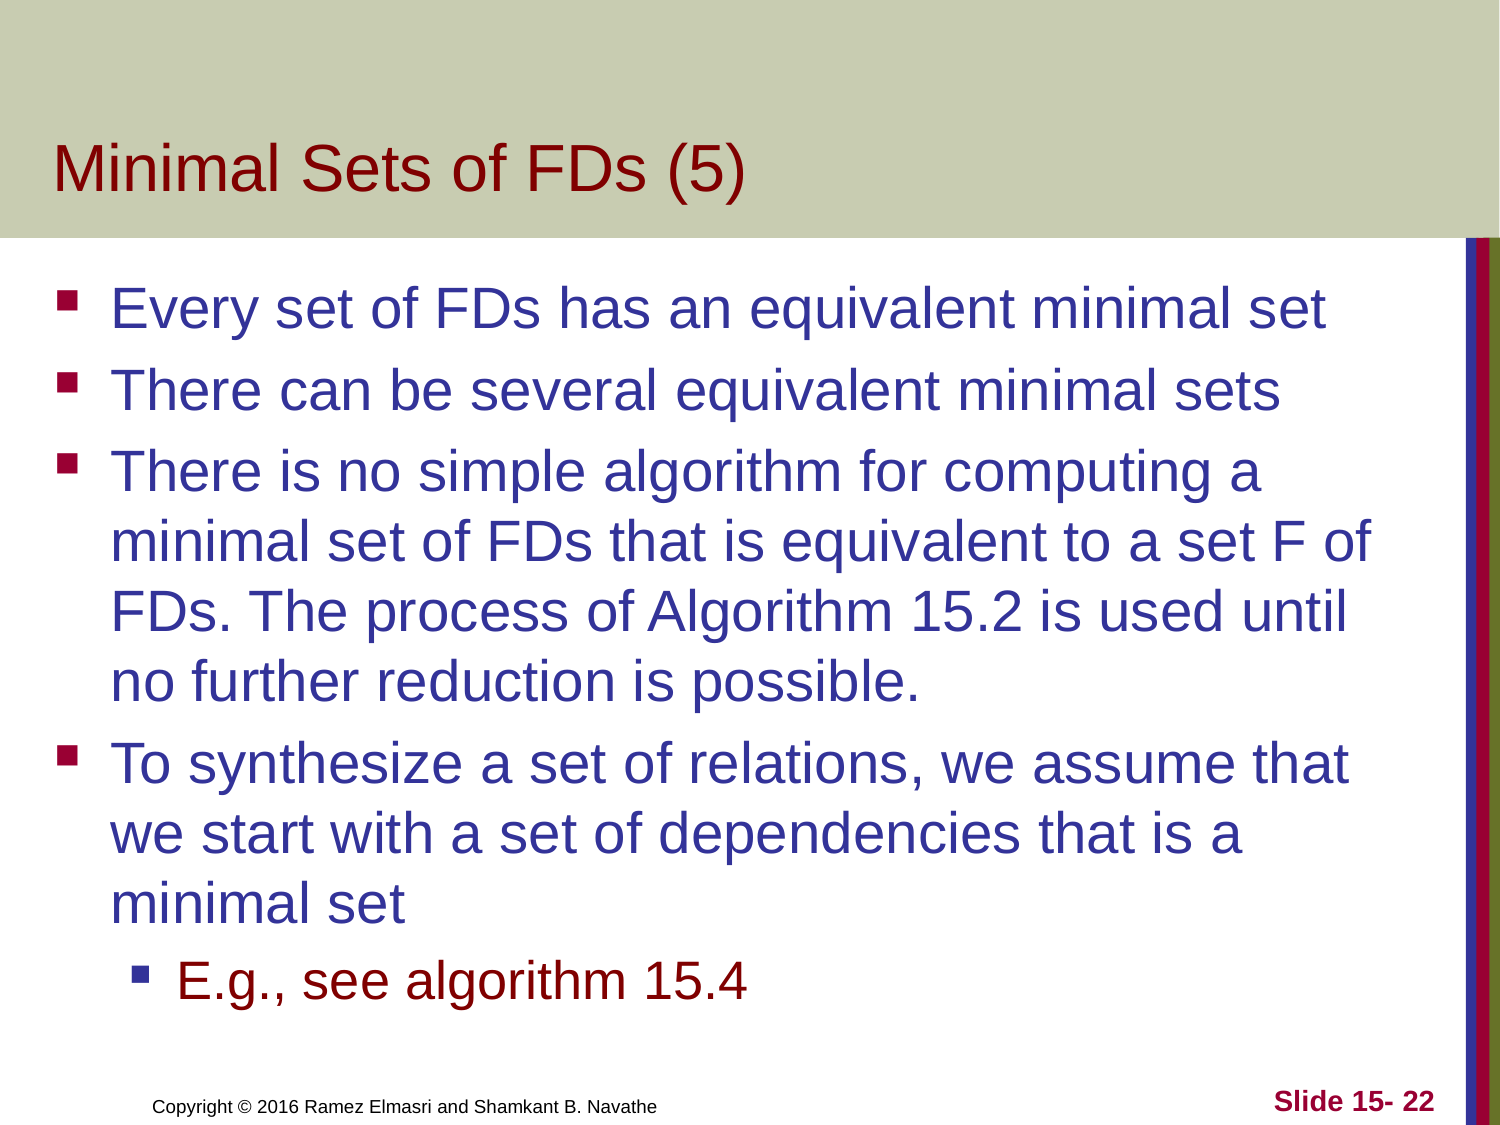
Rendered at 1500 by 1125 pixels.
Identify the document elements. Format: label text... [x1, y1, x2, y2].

title Minimal Sets of FDs (5) [37, 49, 1317, 213]
list Every set of FDs has an equivalent minimal set There can be several equivalent minimal sets There is no simple algorithm for computing a minimal set of FDs that is equivalent to a set F of FDs. The process of Algorithm 15.2 is used until no further reduction is possible. To synthesize a set of relations, we assume that we start with a set of dependencies that is a minimal set E.g., see algorithm 15.4 [39, 262, 1400, 1013]
slide_number Slide 15- 22 [1137, 1050, 1450, 1125]
